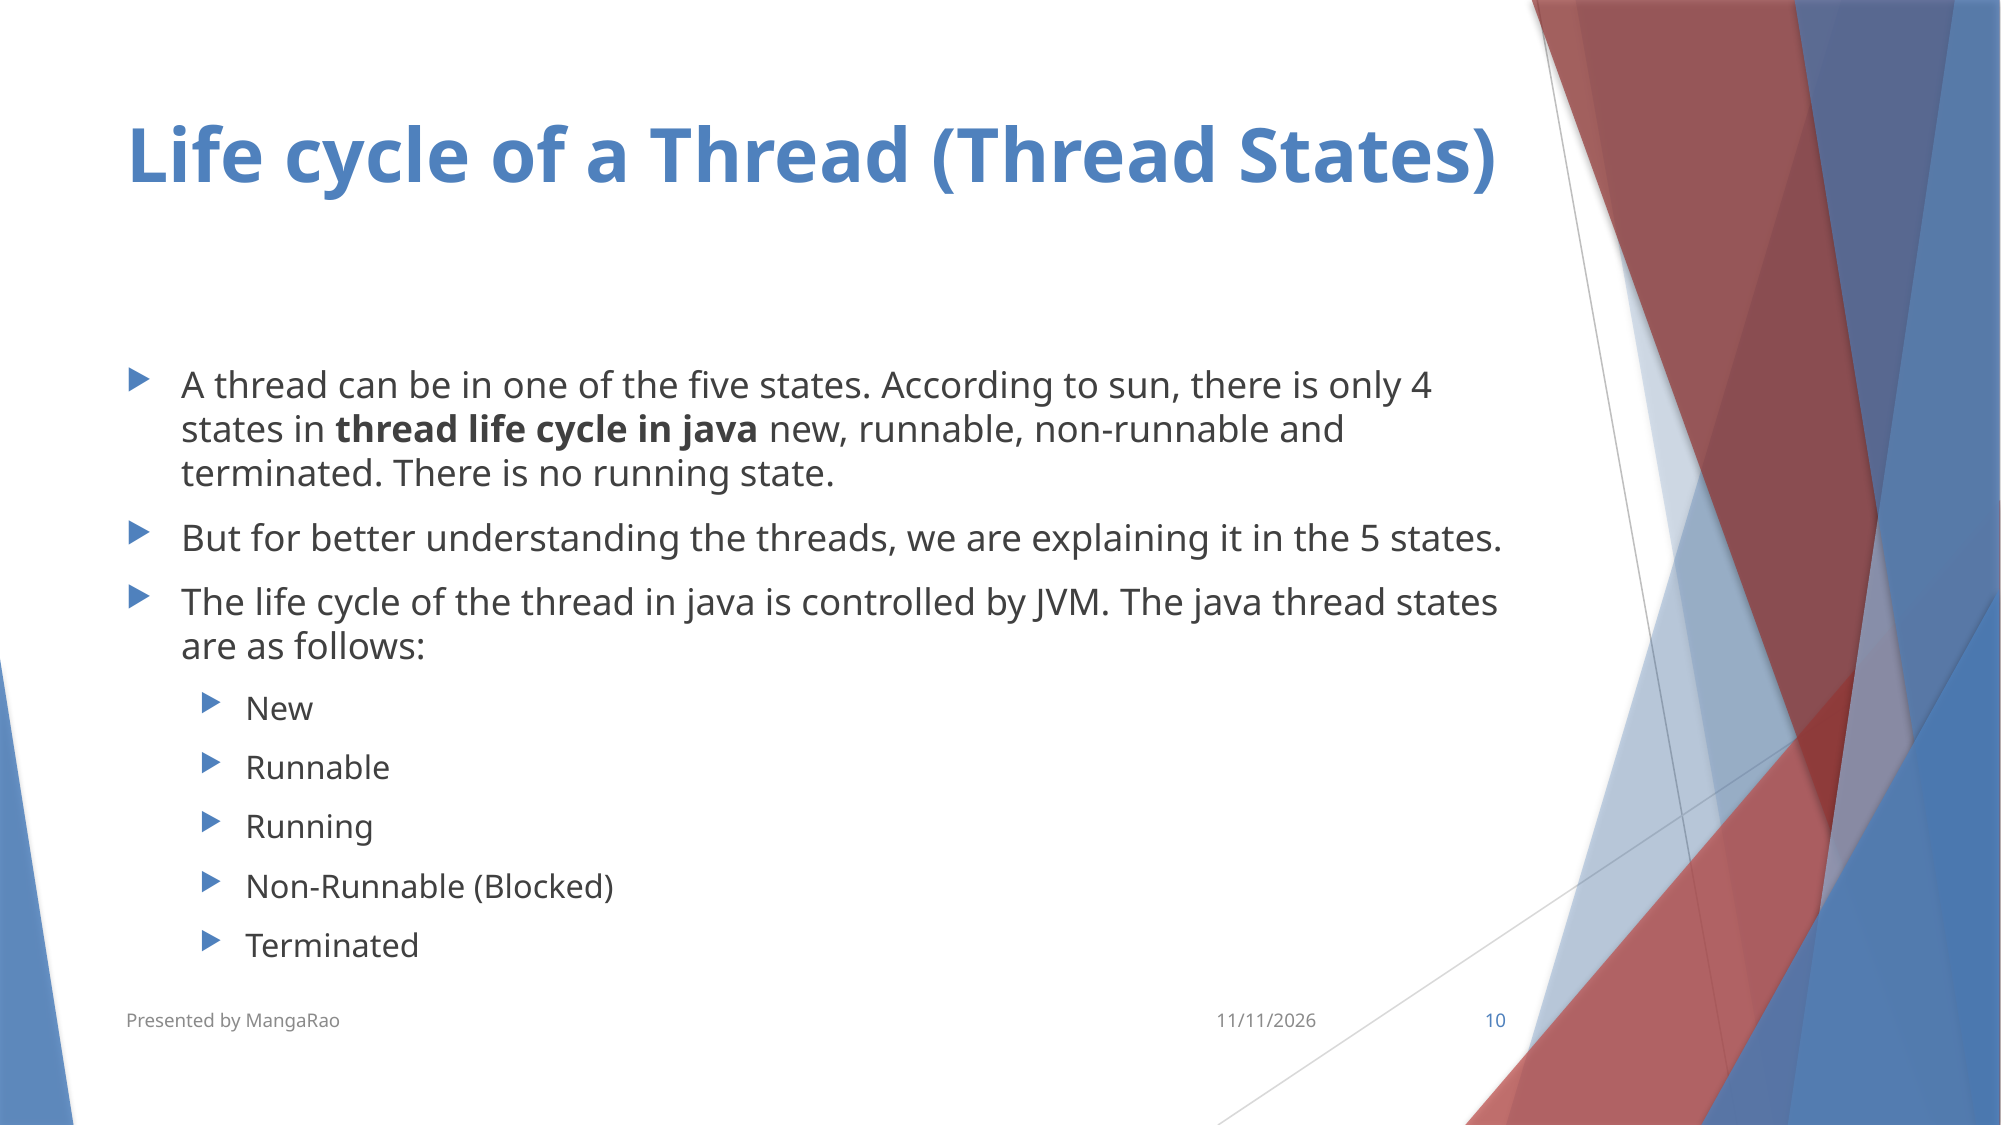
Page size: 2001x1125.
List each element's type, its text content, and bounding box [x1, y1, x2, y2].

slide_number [1181, 991, 1332, 1051]
title Life cycle of a Thread (Thread States) [111, 99, 1522, 317]
slide_number 10 [1409, 991, 1522, 1051]
list A thread can be in one of the five states. According to sun, there is only 4 states in thread life cycle in java new, runnable, non-runnable and terminated. There is no running state. But for better understanding the threads, we are explaining it in the 5 states. The life cycle of the thread in java is controlled by JVM. The java thread states are as follows: New Runnable Running Non-Runnable (Blocked) Terminated [111, 354, 1522, 992]
footer Presented by MangaRao [111, 991, 1145, 1051]
